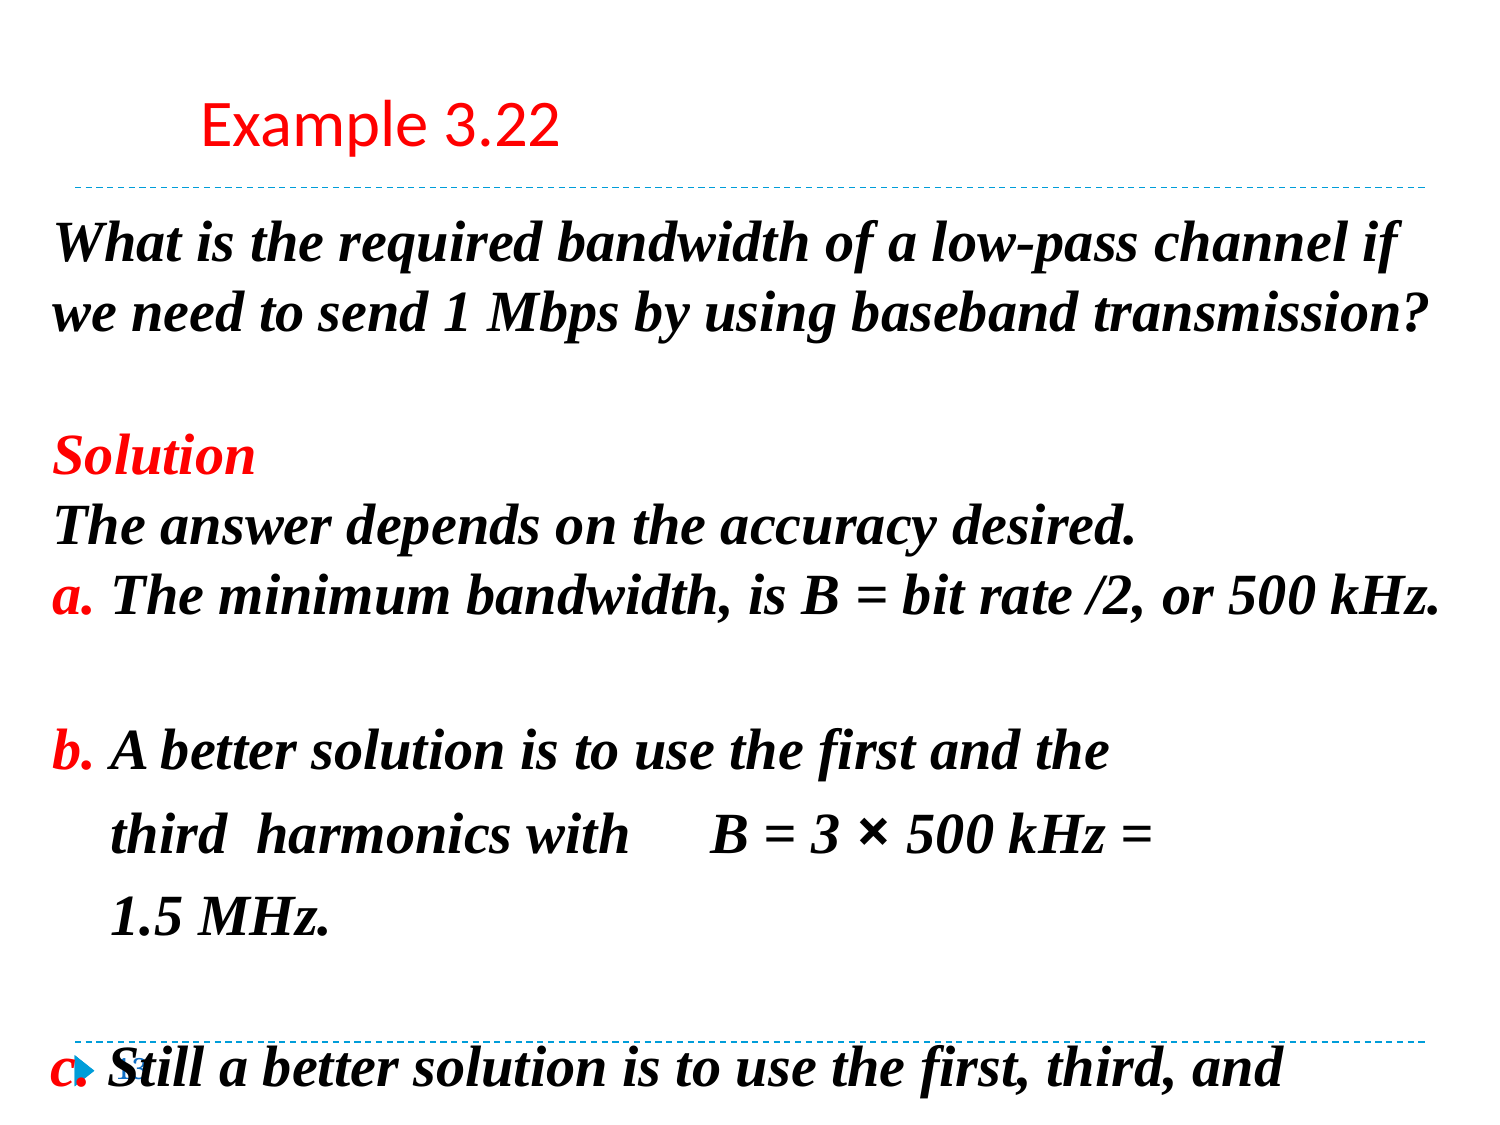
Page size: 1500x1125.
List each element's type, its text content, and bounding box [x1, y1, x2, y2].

text_box What is the required bandwidth of a low-pass channel if we need to send 1 Mbps by using baseband transmission? Solution The answer depends on the accuracy desired. The minimum bandwidth, is B = bit rate /2, or 500 kHz. A better solution is to use the first and the third harmonics with B = 3 × 500 kHz = 1.5 MHz. Still a better solution is to use the first, third, and fifth harmonics with B = 5 × 500 kHz = 2.5 MHz. [50, 201, 1463, 1125]
text_box Example 3.22 [197, 77, 577, 160]
title [75, 50, 1425, 188]
